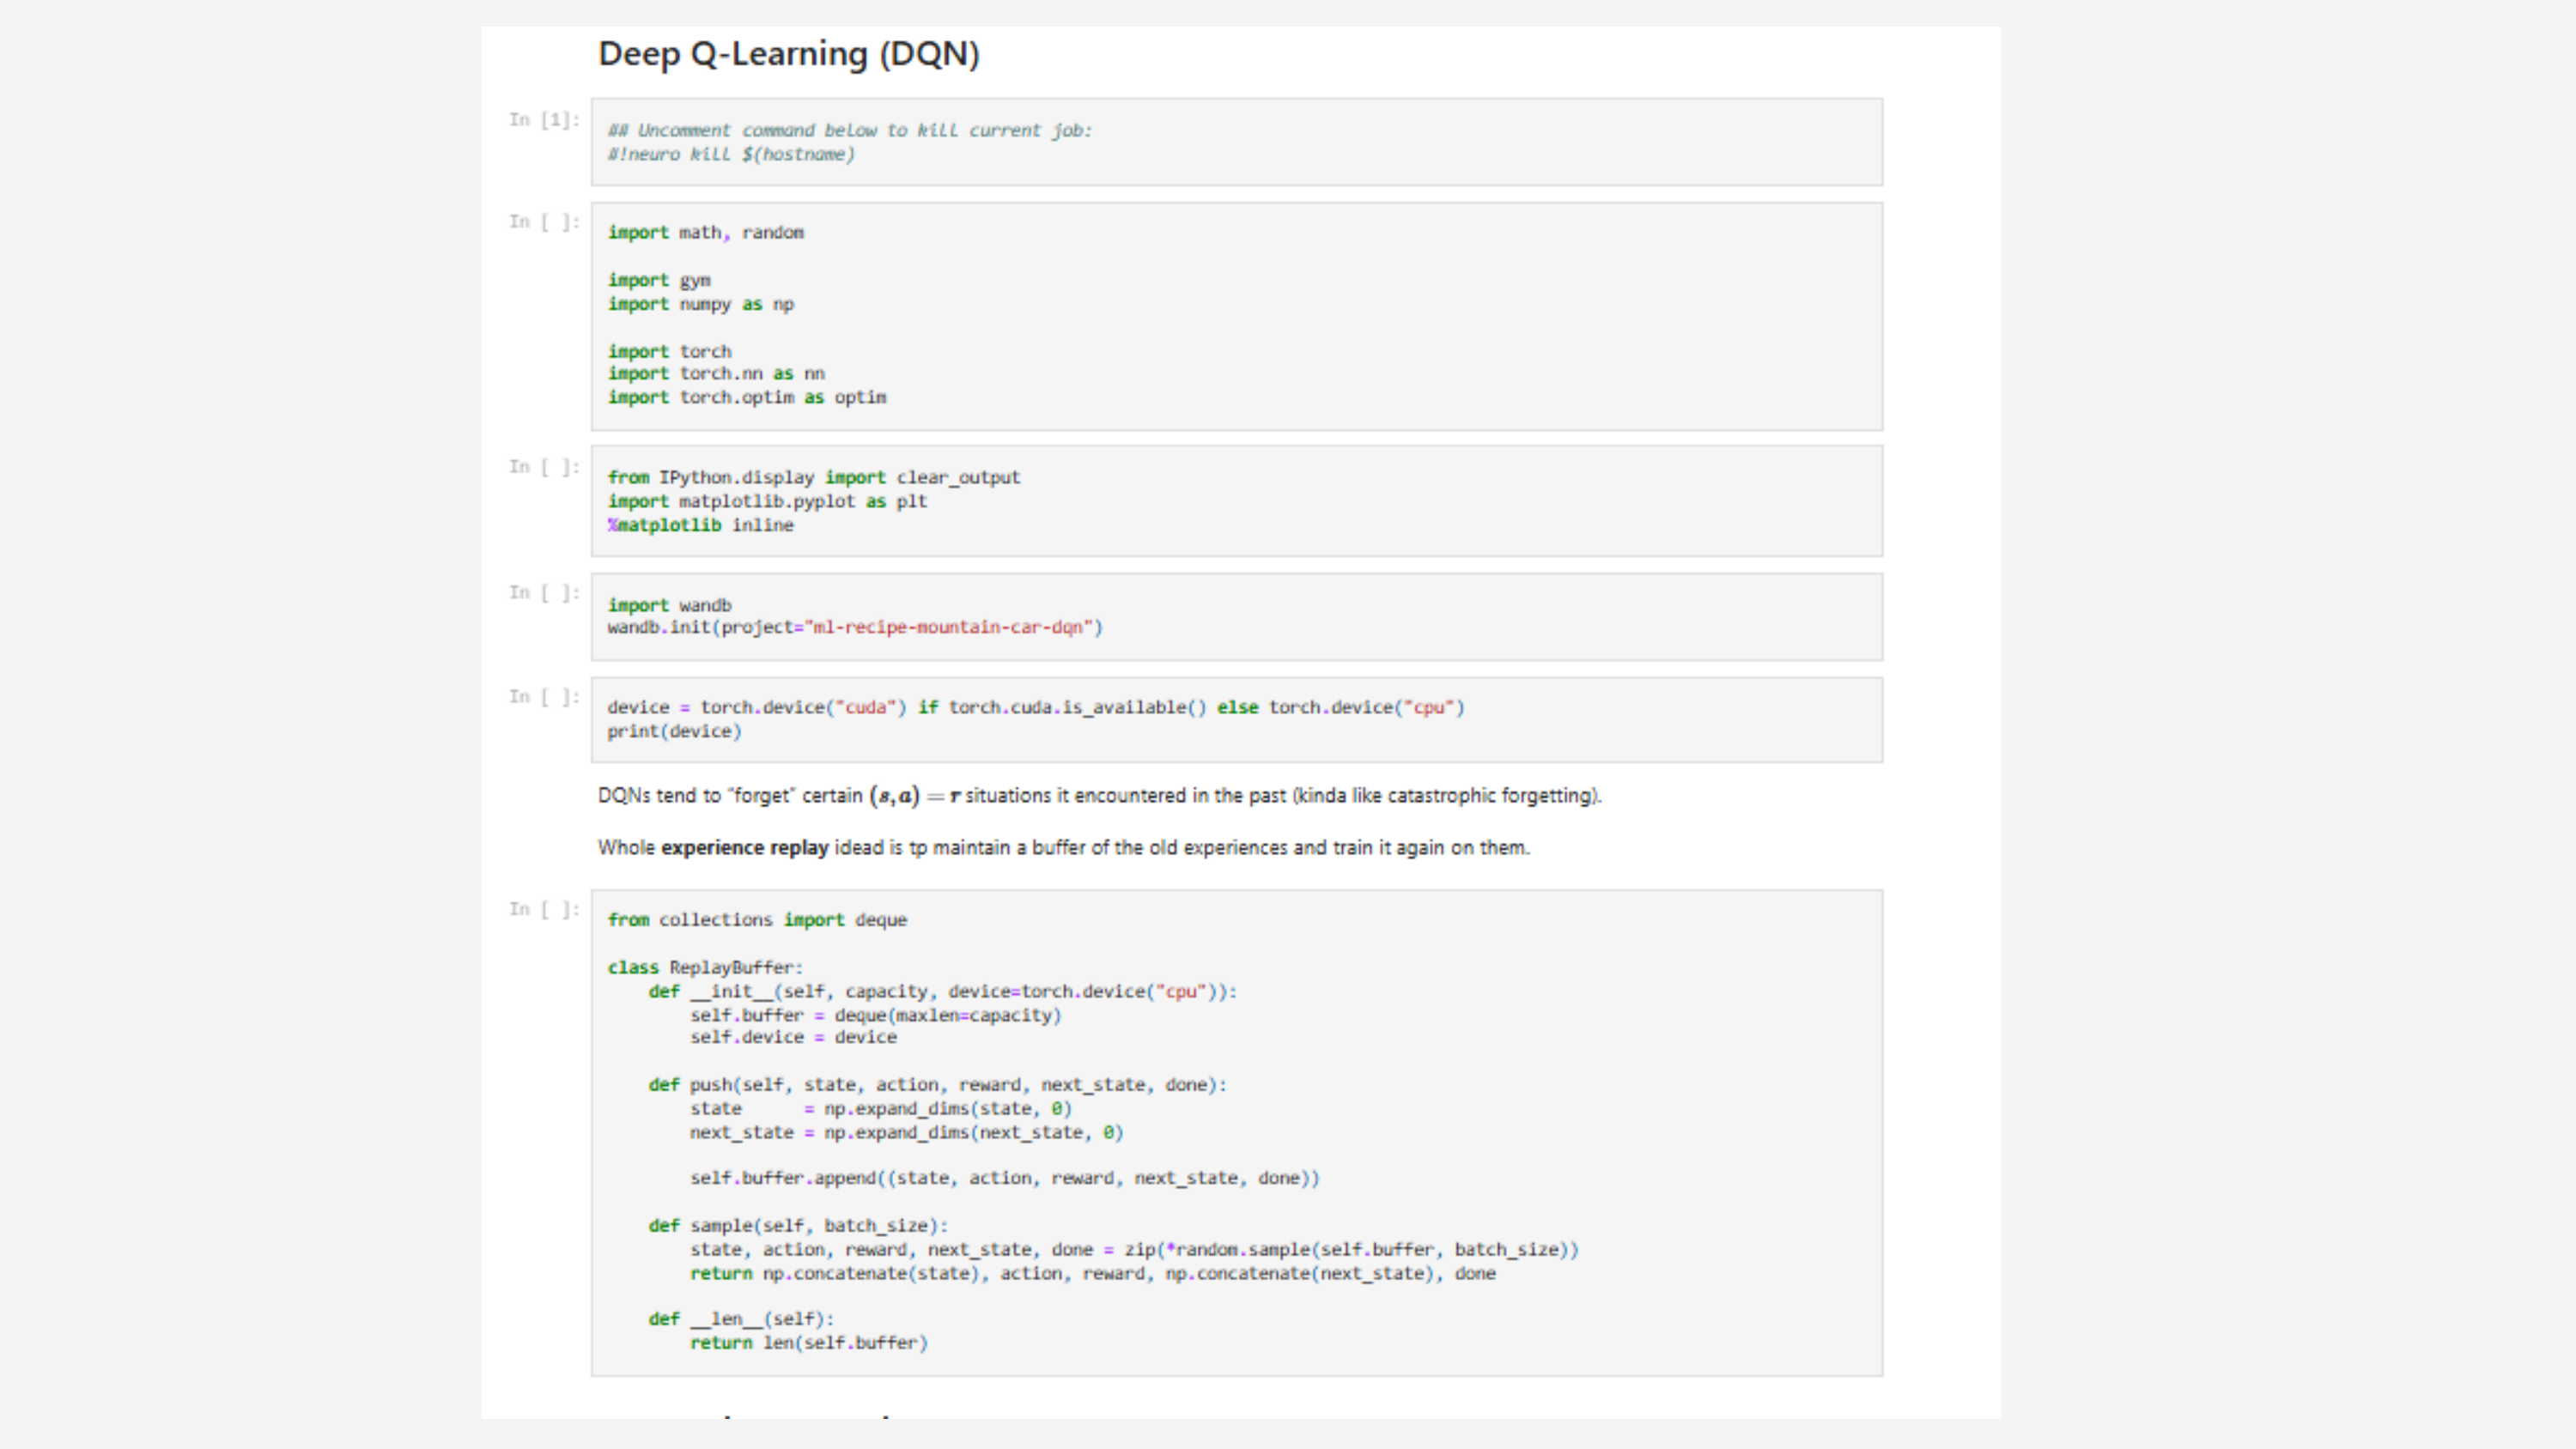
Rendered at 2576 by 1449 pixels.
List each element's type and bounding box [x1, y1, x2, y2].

text_box [481, 27, 2002, 1419]
